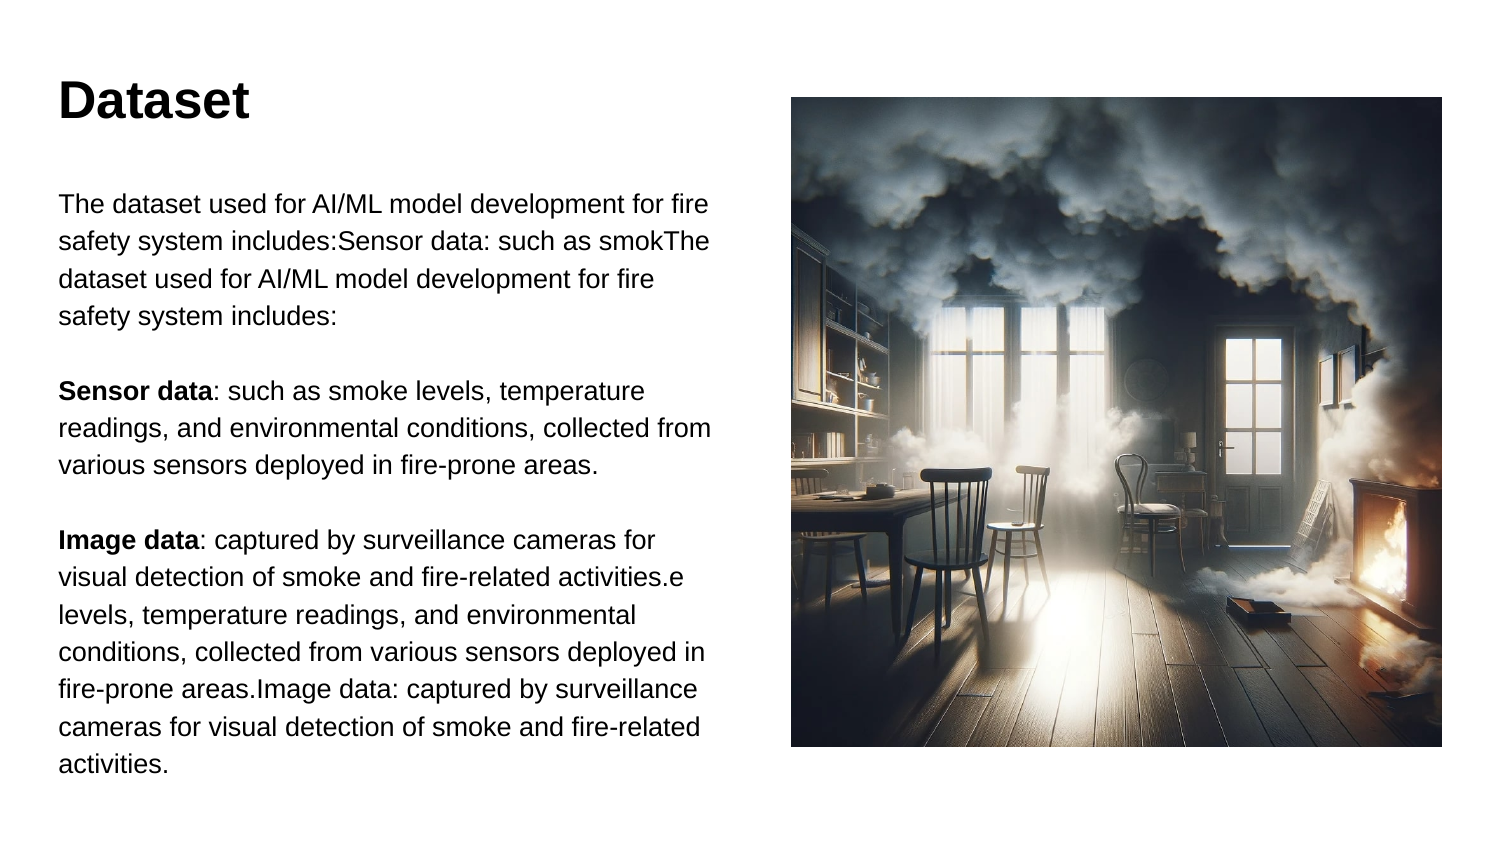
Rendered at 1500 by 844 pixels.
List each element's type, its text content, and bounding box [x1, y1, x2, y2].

list The dataset used for AI/ML model development for fire safety system includes:Sensor data: such as smokThe dataset used for AI/ML model development for fire safety system includes: Sensor data: such as smoke levels, temperature readings, and environmental conditions, collected from various sensors deployed in fire-prone areas. Image data: captured by surveillance cameras for visual detection of smoke and fire-related activities.e levels, temperature readings, and environmental conditions, collected from various sensors deployed in fire-prone areas.Image data: captured by surveillance cameras for visual detection of smoke and fire-related activities. [43, 166, 743, 794]
picture [791, 96, 1442, 747]
title Dataset [43, 50, 1442, 145]
